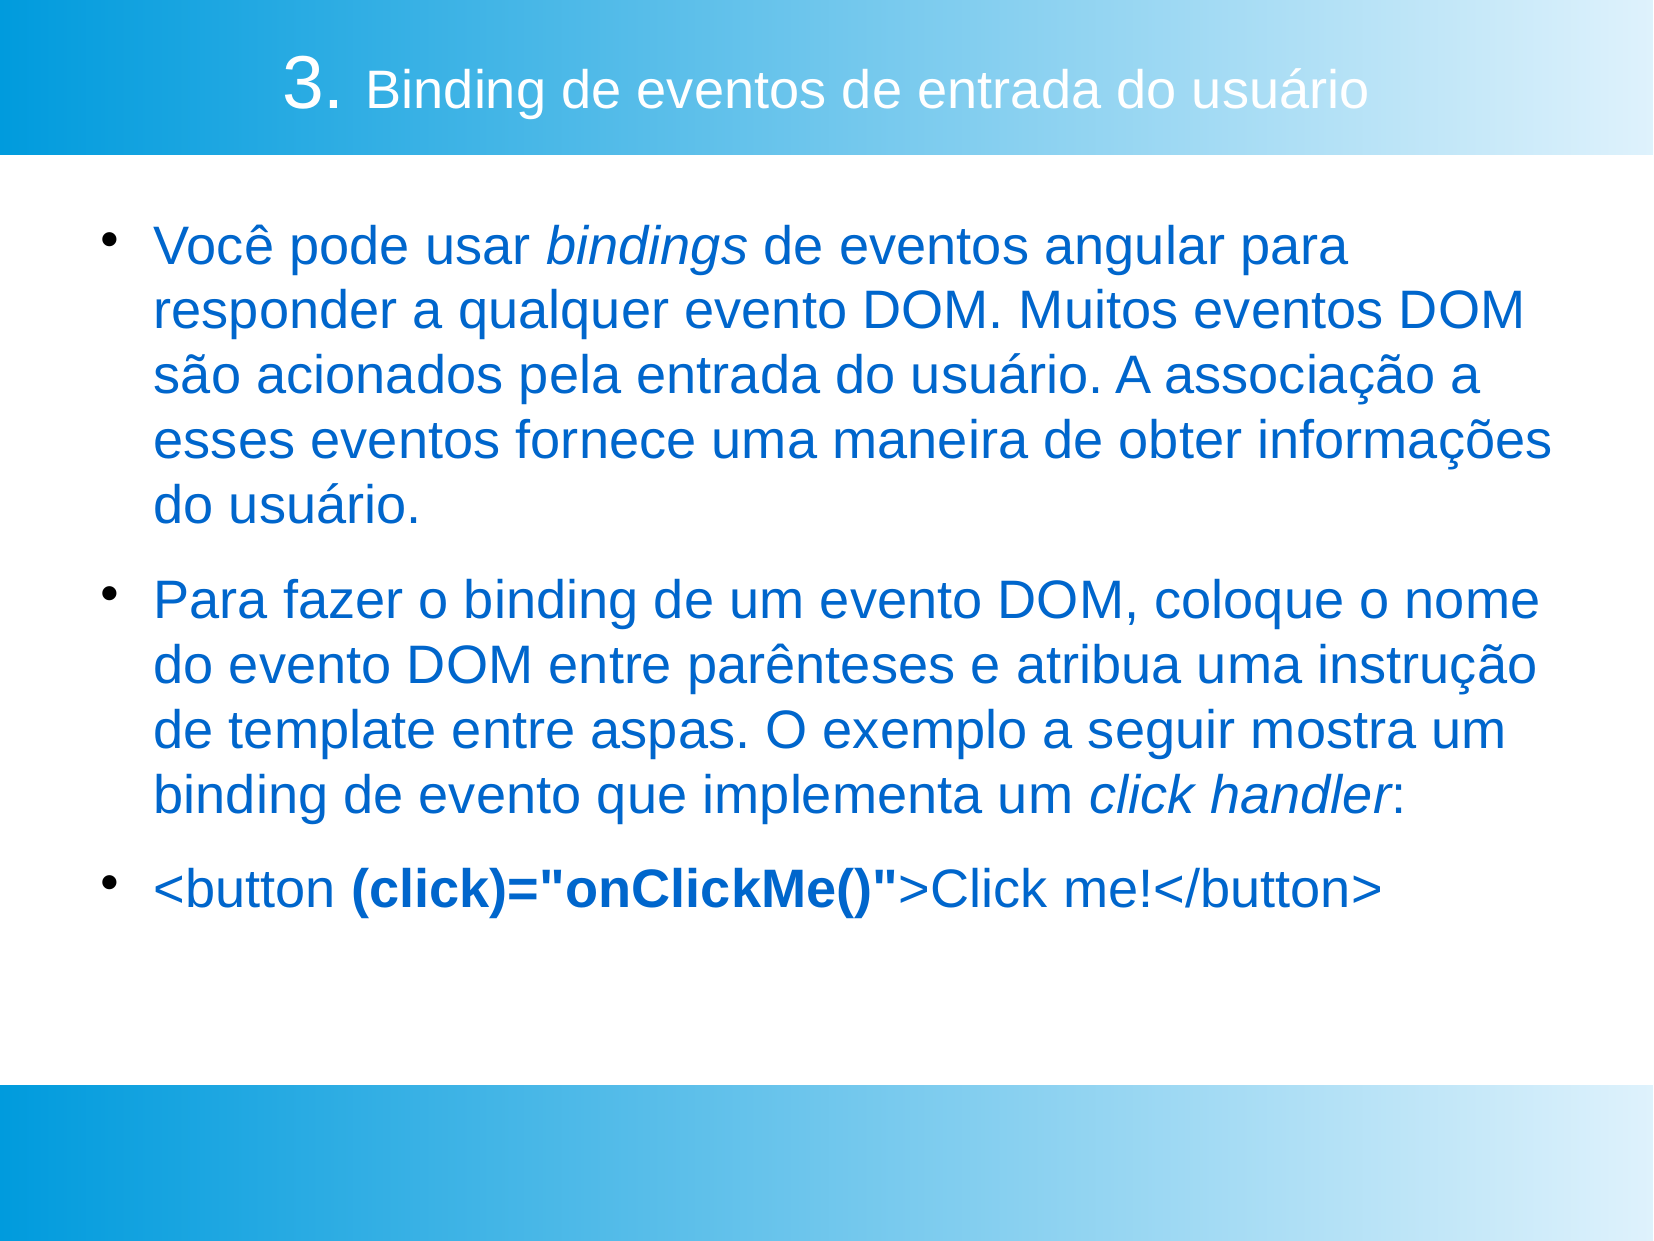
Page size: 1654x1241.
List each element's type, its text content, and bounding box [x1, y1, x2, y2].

text_box Você pode usar bindings de eventos angular para responder a qualquer evento DOM. Muitos eventos DOM são acionados pela entrada do usuário. A associação a esses eventos fornece uma maneira de obter informações do usuário. Para fazer o binding de um evento DOM, coloque o nome do evento DOM entre parênteses e atribua uma instrução de template entre aspas. O exemplo a seguir mostra um binding de evento que implementa um click handler: <button (click)="onClickMe()">Click me!</button> [82, 209, 1571, 1035]
text_box 3. Binding de eventos de entrada do usuário [82, 5, 1571, 151]
